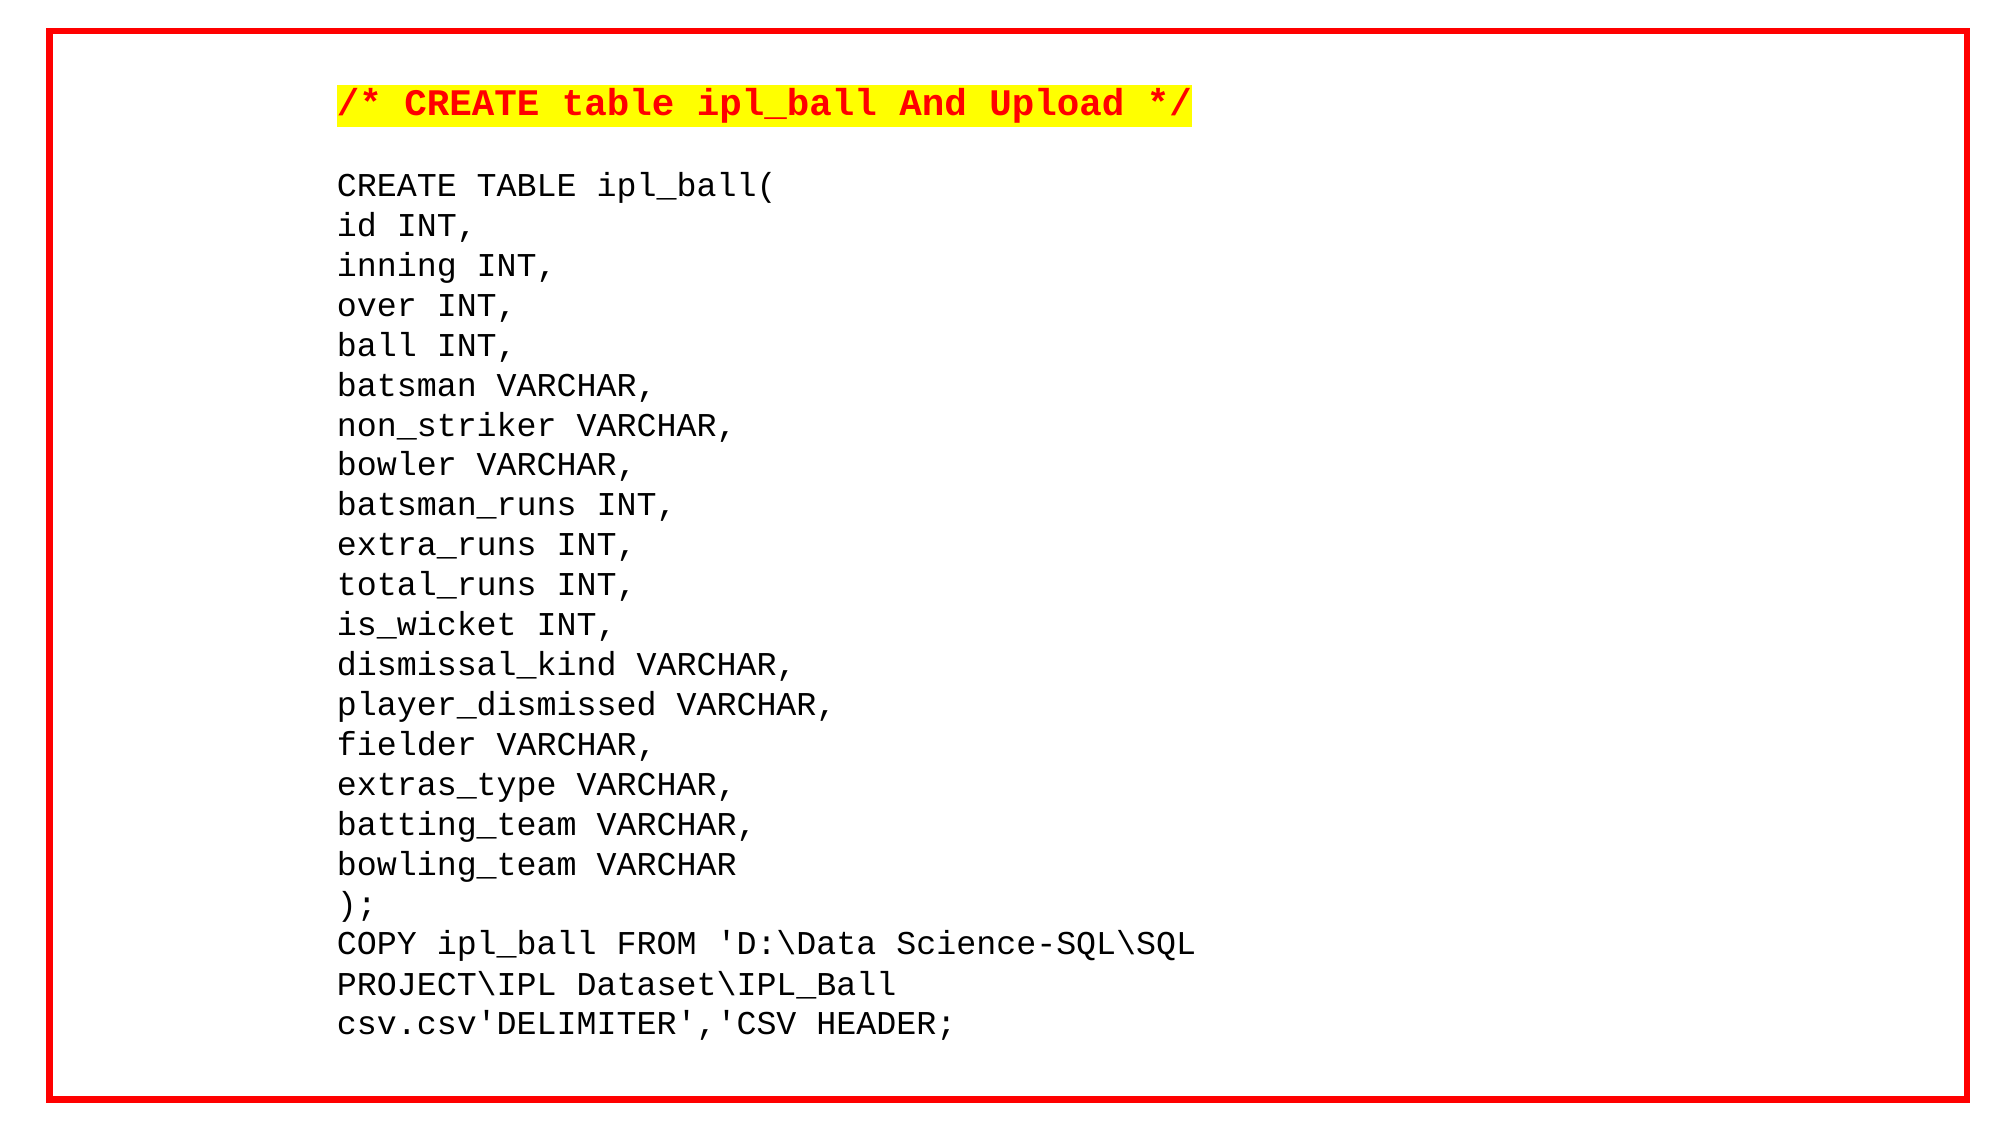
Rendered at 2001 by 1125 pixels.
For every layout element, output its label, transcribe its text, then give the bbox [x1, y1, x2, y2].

text_box /* CREATE table ipl_ball And Upload */ CREATE TABLE ipl_ball( id INT, inning INT, over INT, ball INT, batsman VARCHAR, non_striker VARCHAR, bowler VARCHAR, batsman_runs INT, extra_runs INT, total_runs INT, is_wicket INT, dismissal_kind VARCHAR, player_dismissed VARCHAR, fielder VARCHAR, extras_type VARCHAR, batting_team VARCHAR, bowling_team VARCHAR ); COPY ipl_ball FROM 'D:\Data Science-SQL\SQL PROJECT\IPL Dataset\IPL_Ball csv.csv'DELIMITER','CSV HEADER; [322, 70, 1322, 1049]
text_box [48, 30, 1968, 1100]
